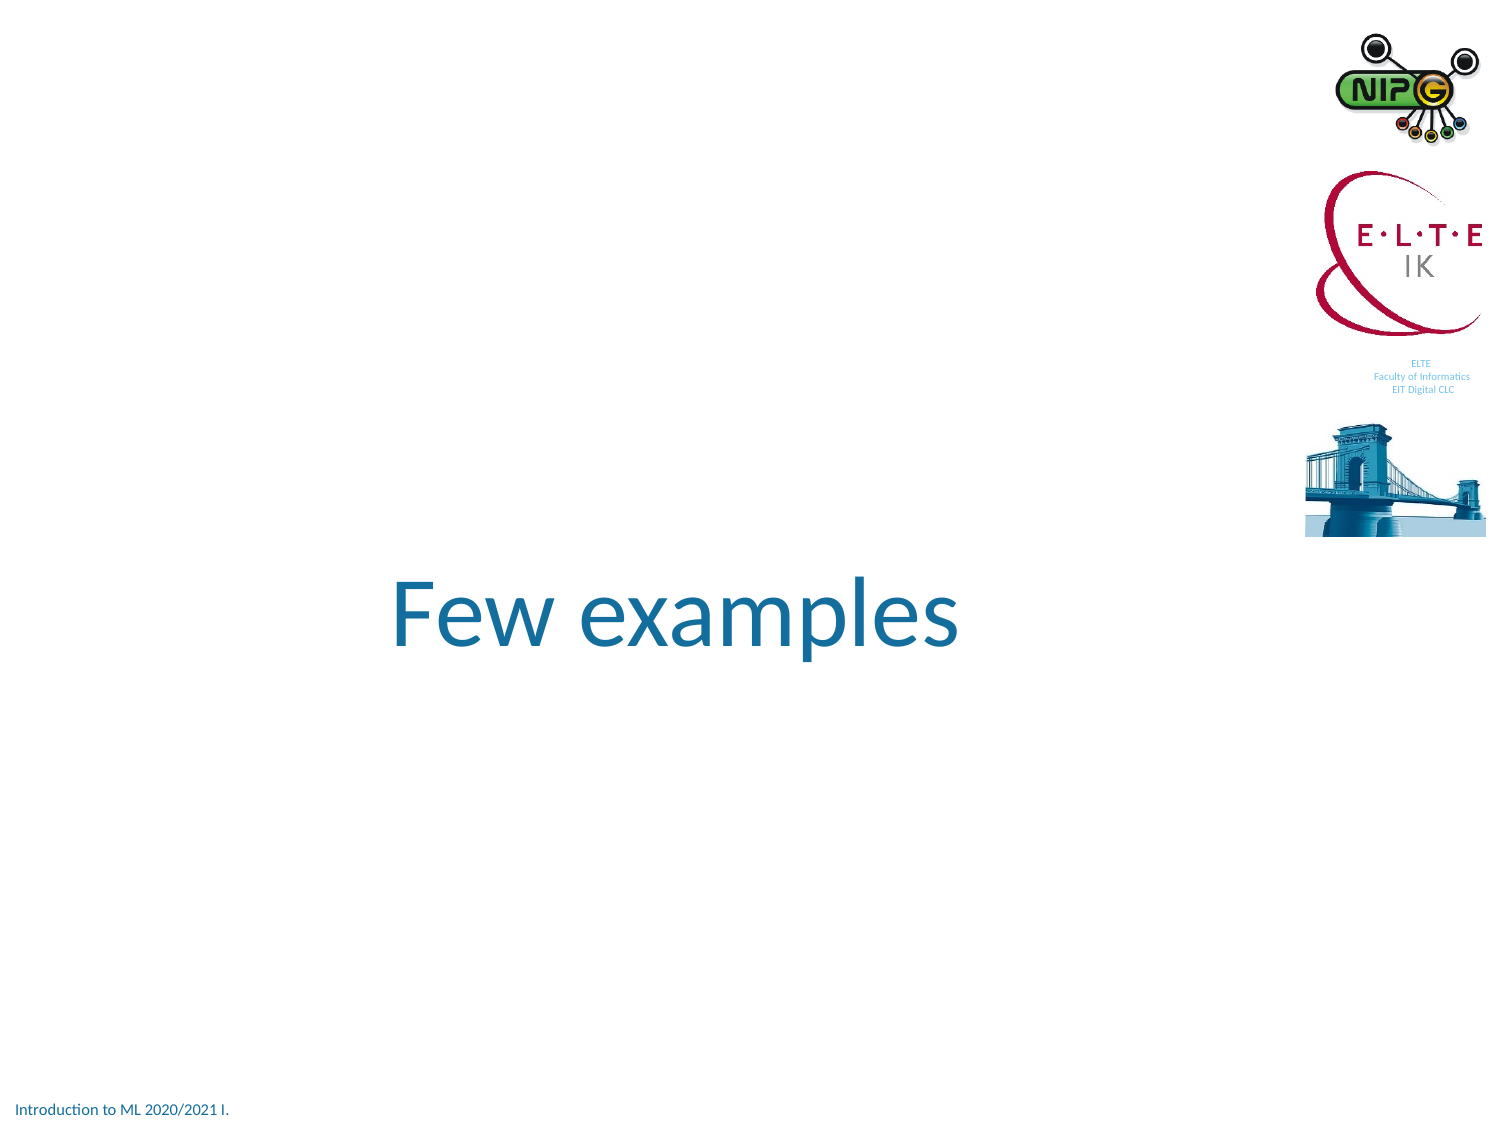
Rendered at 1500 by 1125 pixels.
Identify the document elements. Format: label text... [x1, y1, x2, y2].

title Few examples [64, 538, 1287, 727]
picture [1305, 421, 1486, 537]
picture [1316, 1, 1495, 336]
